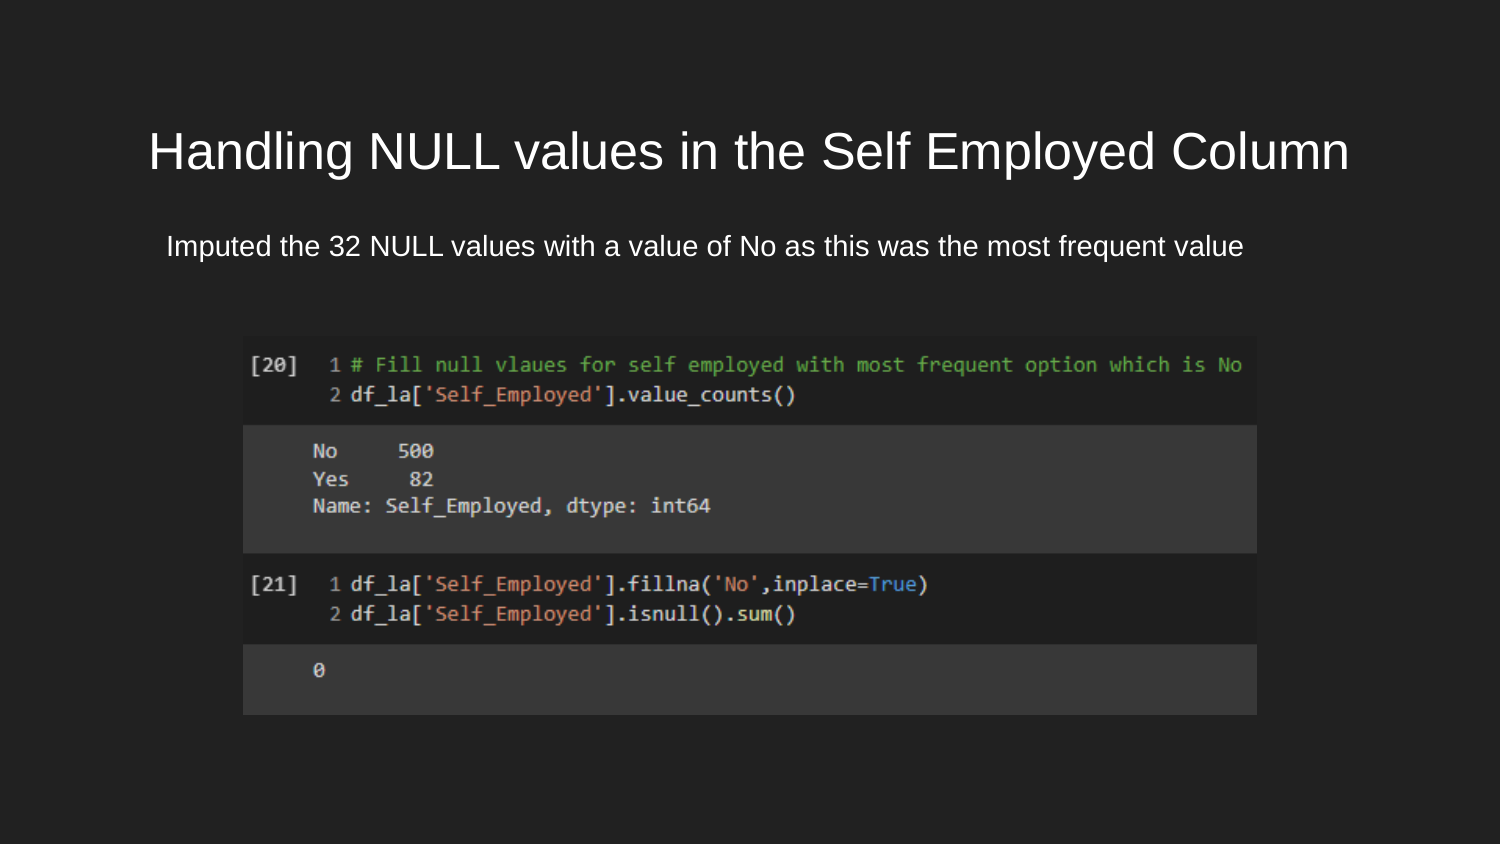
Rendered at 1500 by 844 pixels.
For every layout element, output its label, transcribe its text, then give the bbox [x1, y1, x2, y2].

picture [243, 336, 1257, 716]
title Handling NULL values in the Self Employed Column [96, 94, 1404, 196]
text_box Imputed the 32 NULL values with a value of No as this was the most frequent value [47, 211, 1364, 277]
